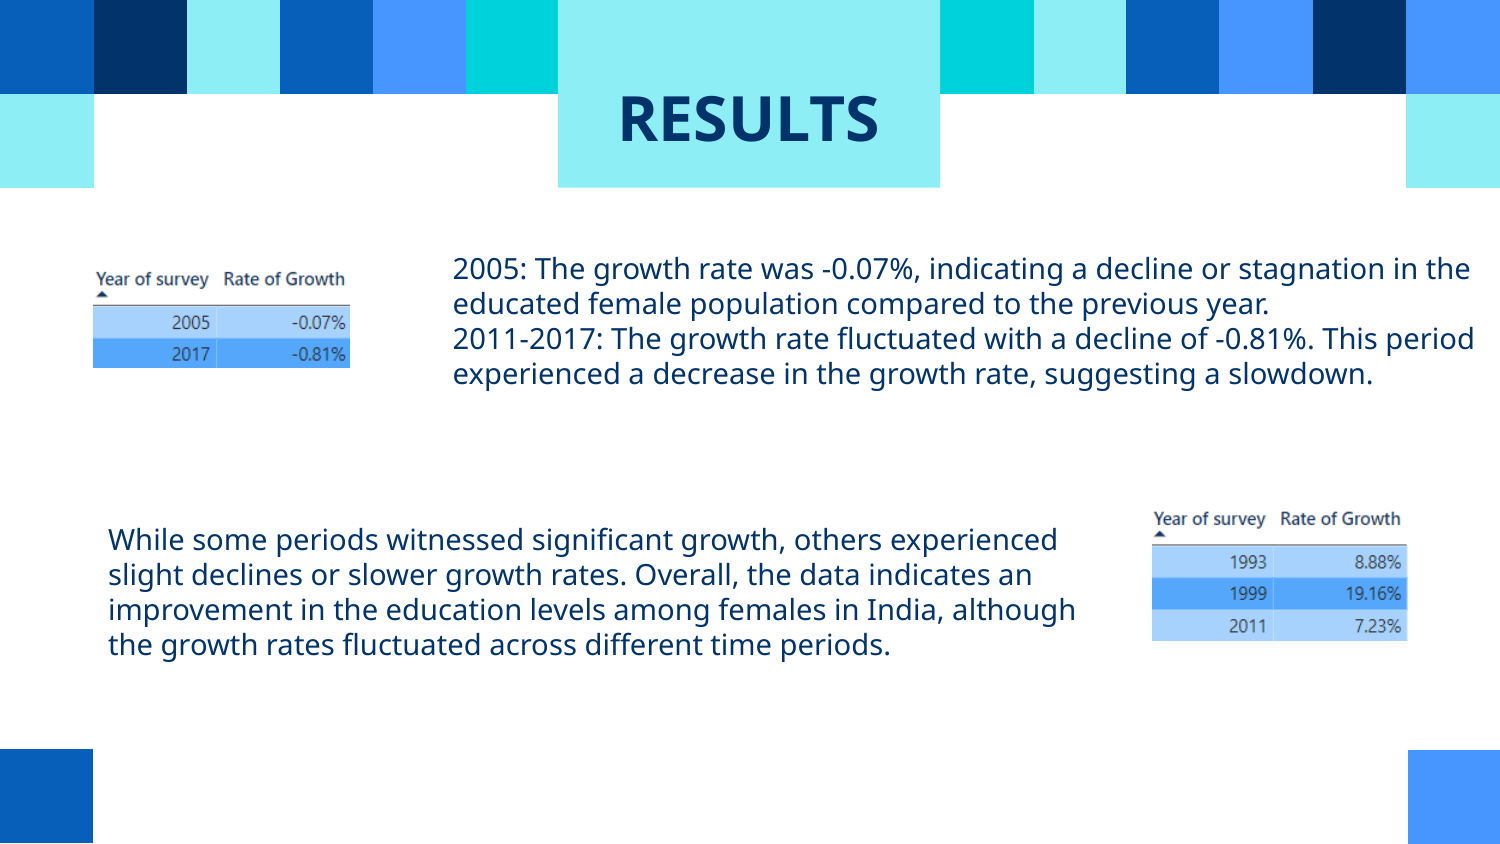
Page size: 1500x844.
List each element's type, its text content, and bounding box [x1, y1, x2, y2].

text_box While some periods witnessed significant growth, others experienced slight declines or slower growth rates. Overall, the data indicates an improvement in the education levels among females in India, although the growth rates fluctuated across different time periods. [93, 513, 1139, 669]
text_box [1407, 749, 1500, 844]
title RESULTS [557, 0, 941, 188]
text_box [0, 749, 94, 844]
text_box 2005: The growth rate was -0.07%, indicating a decline or stagnation in the educated female population compared to the previous year. 2011-2017: The growth rate fluctuated with a decline of -0.81%. This period experienced a decrease in the growth rate, suggesting a slowdown. [437, 235, 1500, 399]
picture [93, 266, 351, 368]
picture [1152, 507, 1408, 641]
